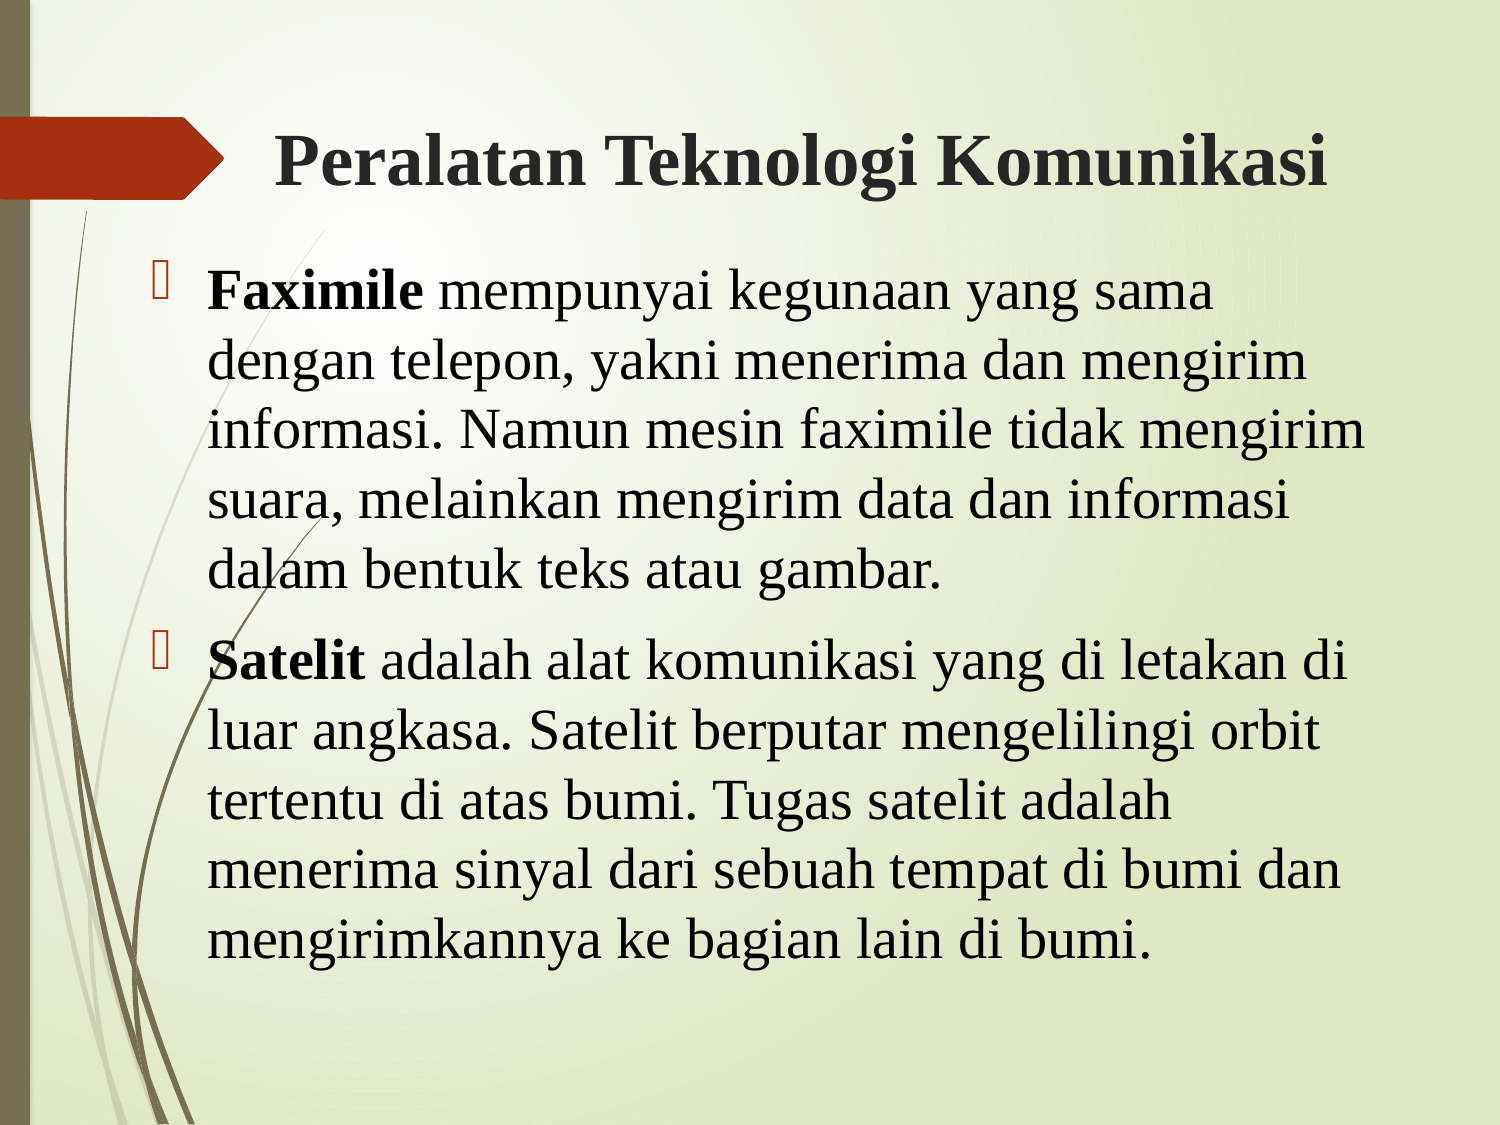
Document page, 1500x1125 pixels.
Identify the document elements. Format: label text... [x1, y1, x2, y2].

list Faximile mempunyai kegunaan yang sama dengan telepon, yakni menerima dan mengirim informasi. Namun mesin faximile tidak mengirim suara, melainkan mengirim data dan informasi dalam bentuk teks atau gambar. Satelit adalah alat komunikasi yang di letakan di luar angkasa. Satelit berputar mengelilingi orbit tertentu di atas bumi. Tugas satelit adalah menerima sinyal dari sebuah tempat di bumi dan mengirimkannya ke bagian lain di bumi. [135, 243, 1400, 1059]
title Peralatan Teknologi Komunikasi [259, 102, 1376, 220]
